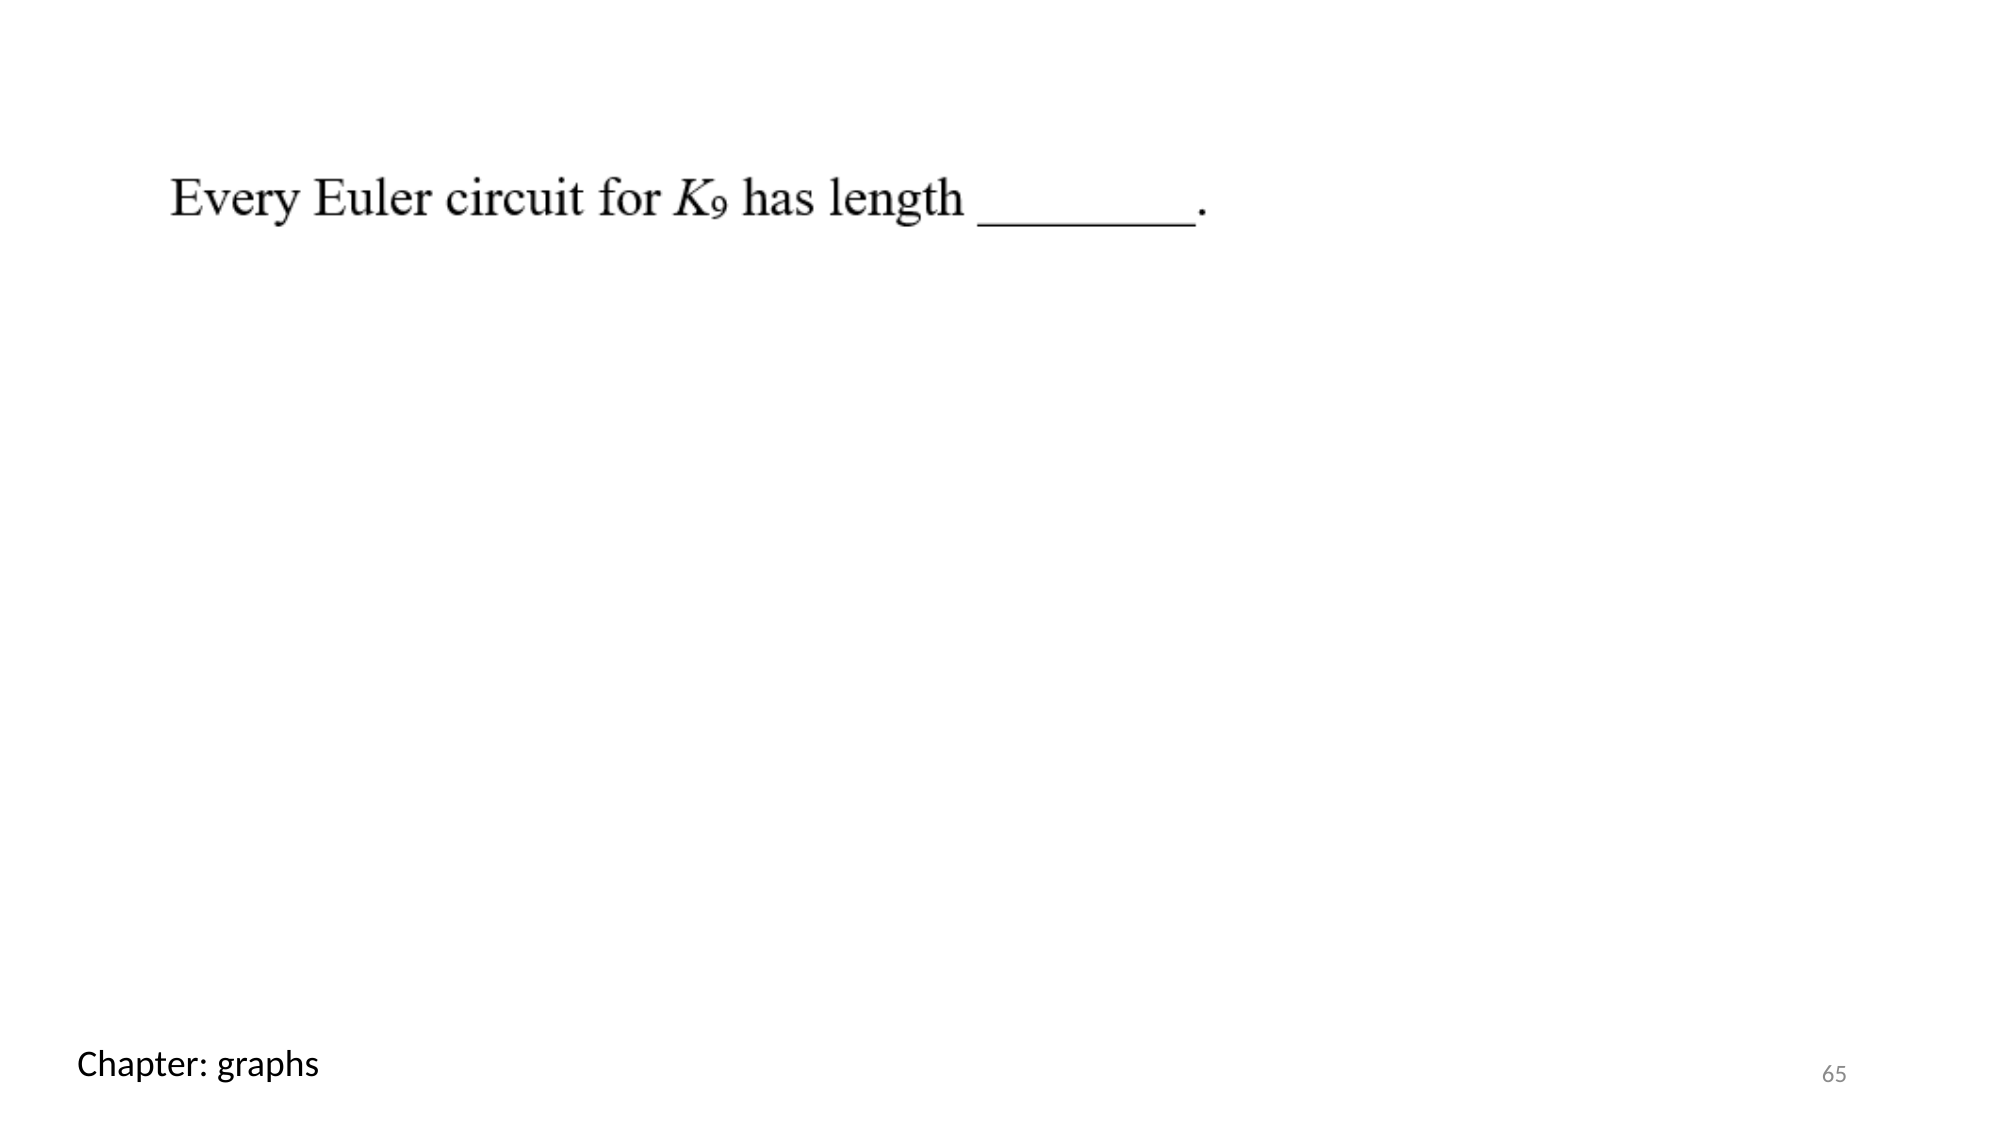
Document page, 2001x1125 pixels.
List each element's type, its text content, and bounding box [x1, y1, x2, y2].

picture [137, 111, 1266, 265]
text_box Chapter: graphs [62, 1031, 335, 1092]
slide_number 65 [1412, 1042, 1863, 1103]
